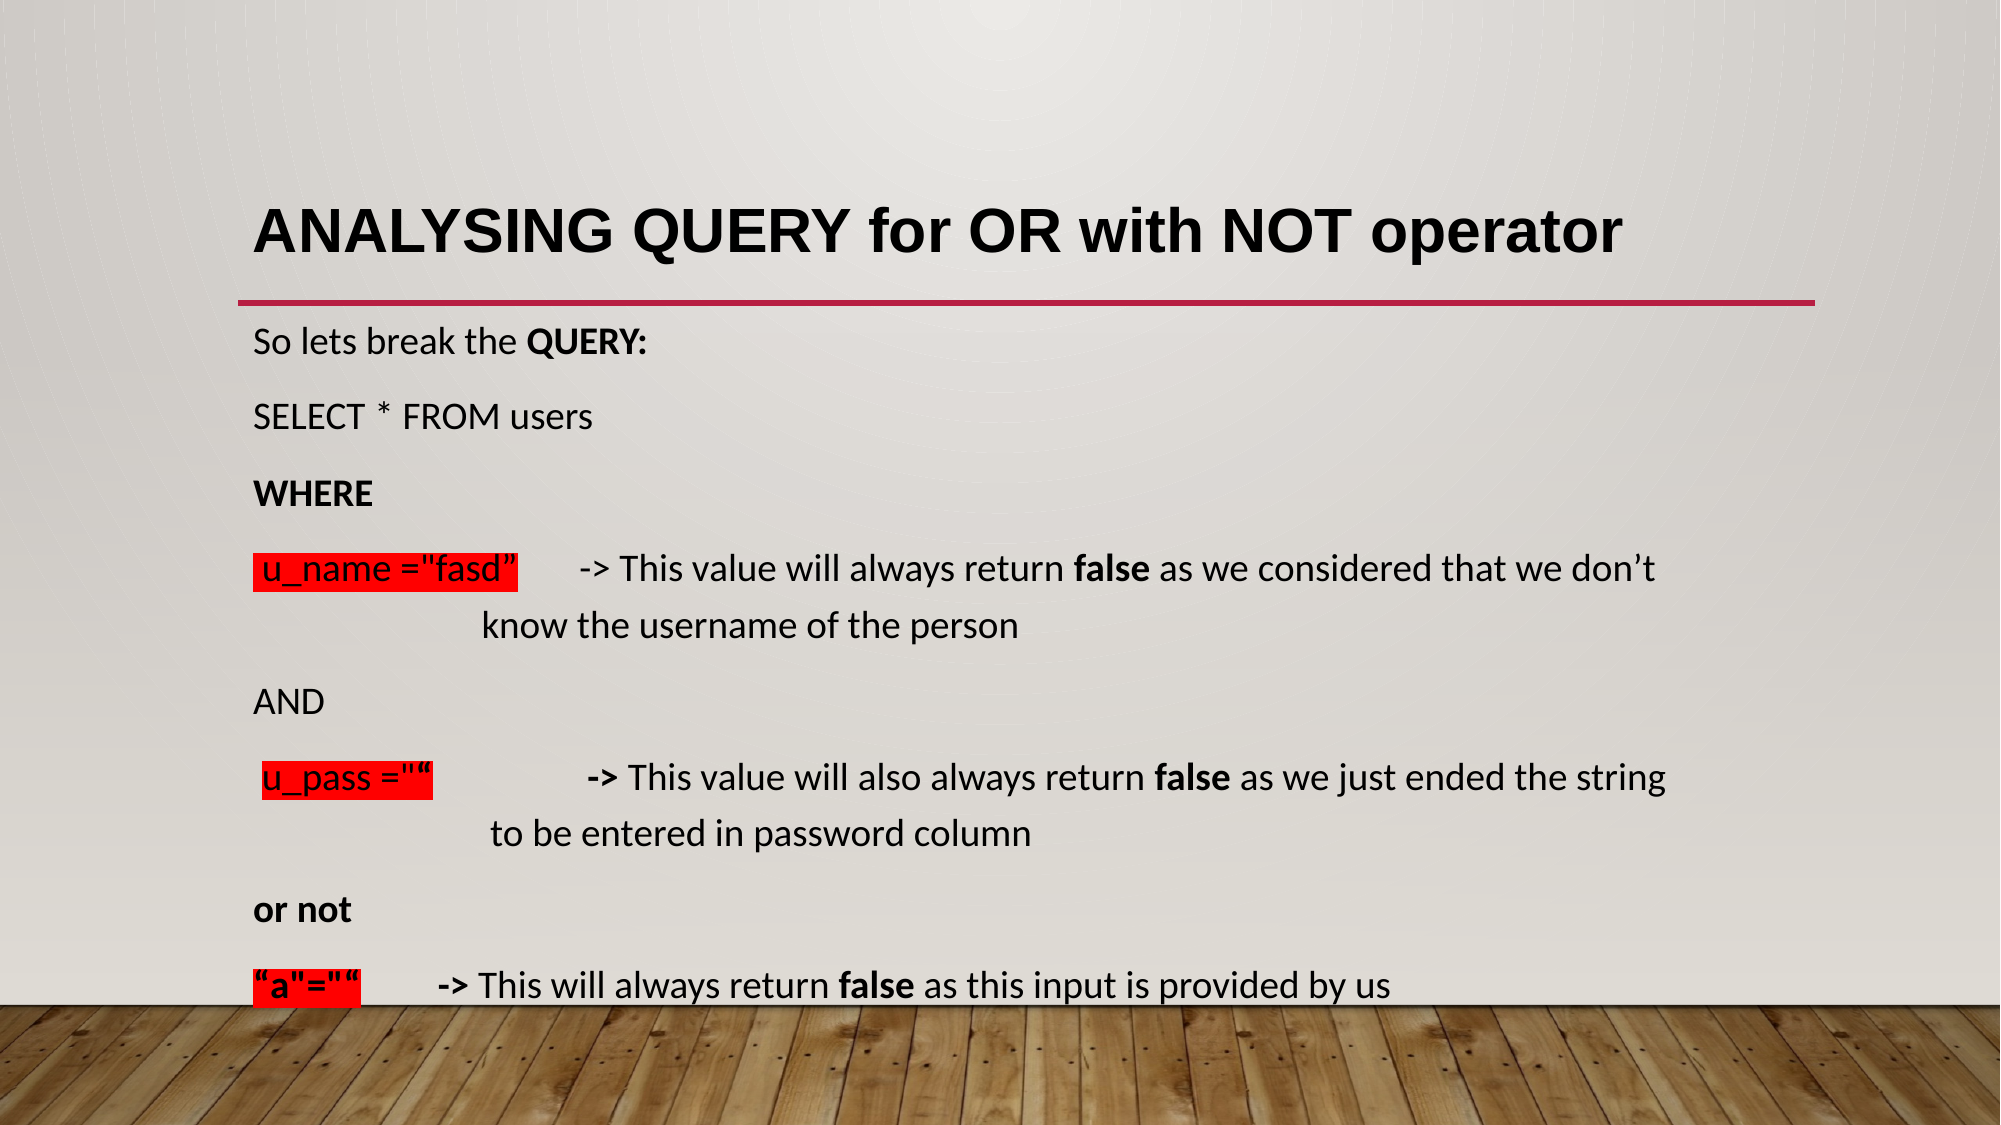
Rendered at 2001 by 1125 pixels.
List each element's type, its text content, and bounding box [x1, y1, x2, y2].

text_box ANALYSING QUERY for OR with NOT operator [238, 182, 1814, 398]
list So lets break the QUERY: SELECT * FROM users WHERE u_name ="fasd” -> This value will always return false as we considered that we don’t know the username of the person AND u_pass ="“ -> This value will also always return false as we just ended the string to be entered in password column or not “a"="“ -> This will always return false as this input is provided by us [238, 398, 1814, 1018]
picture [0, 1005, 2000, 1125]
